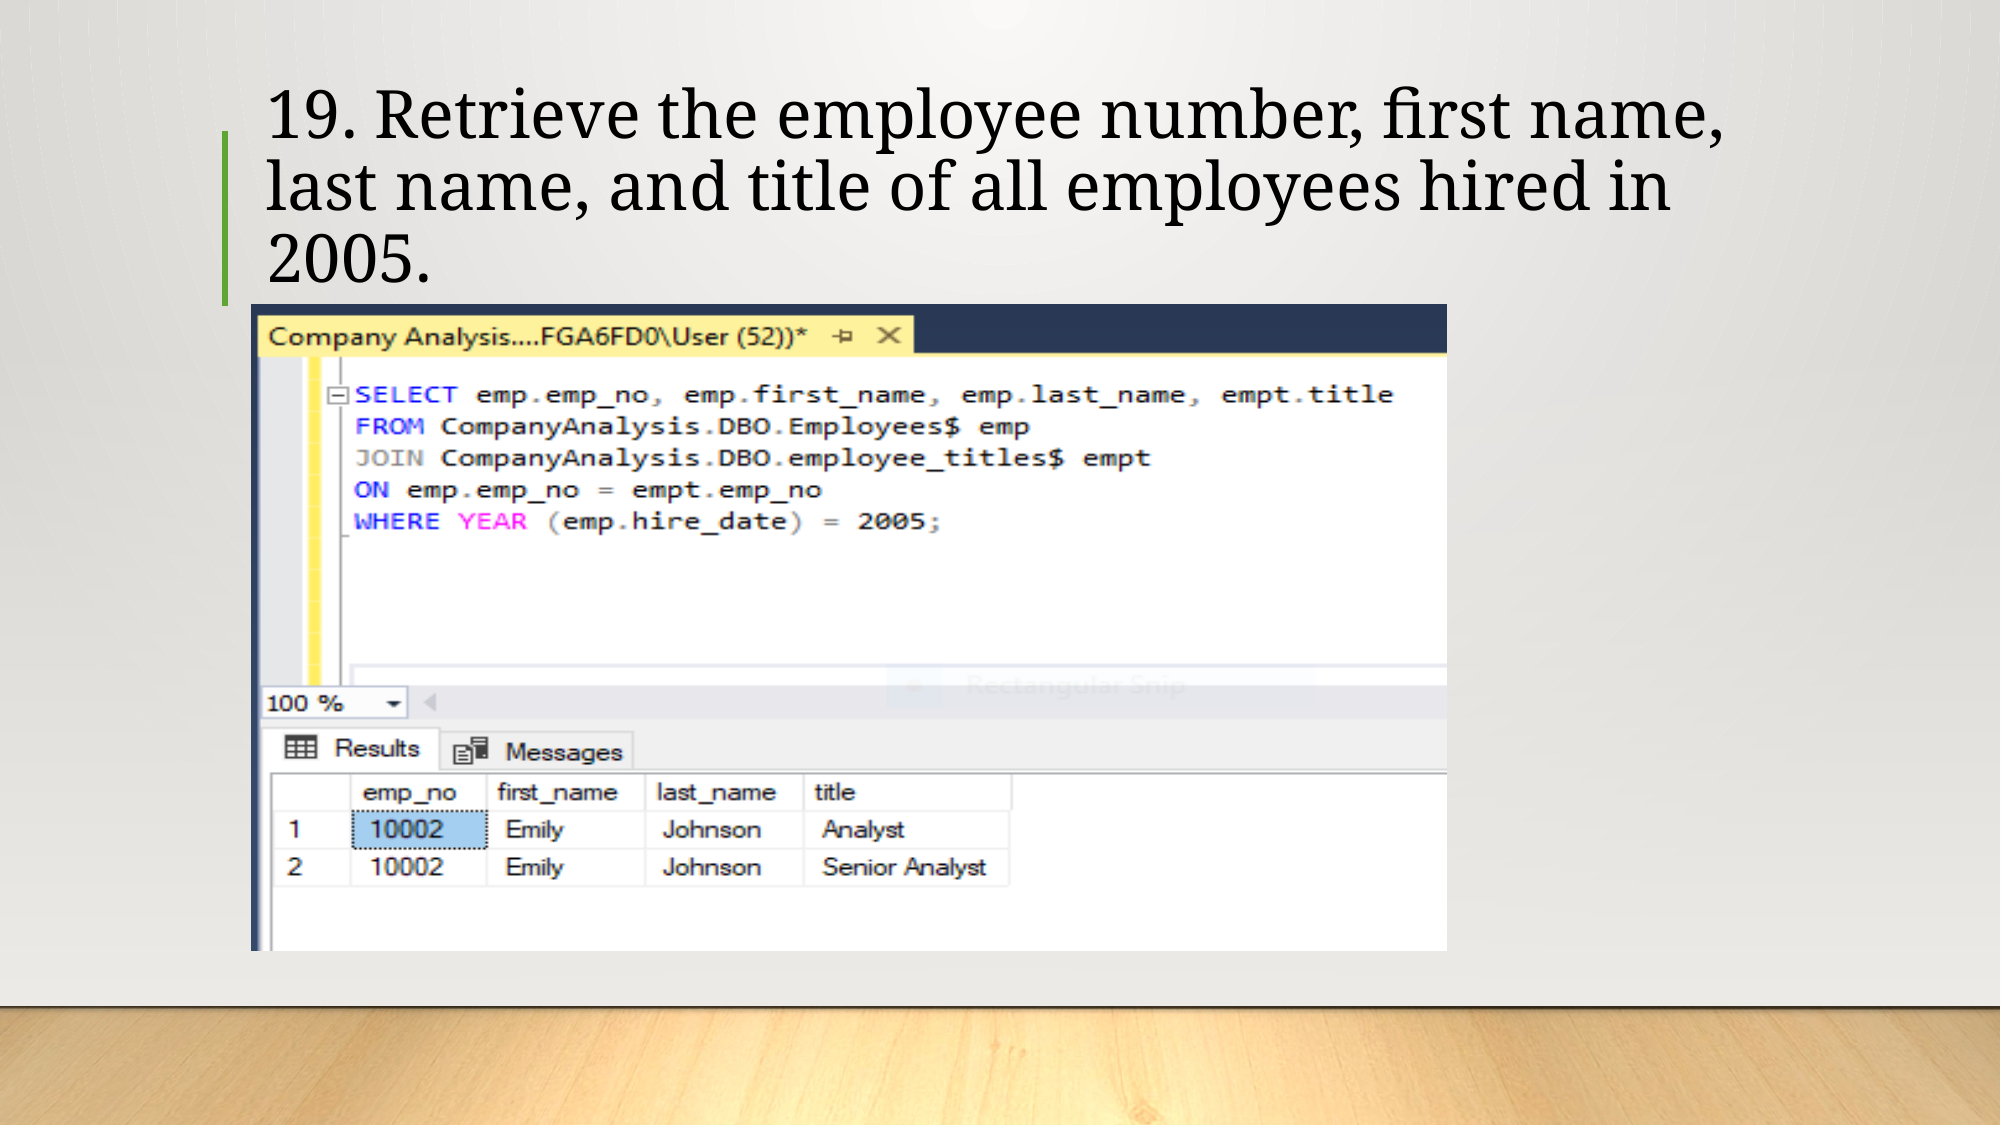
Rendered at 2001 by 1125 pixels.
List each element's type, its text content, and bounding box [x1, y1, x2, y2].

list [251, 303, 1448, 951]
title 19. Retrieve the employee number, first name, last name, and title of all employees hired in 2005. [251, 131, 1814, 305]
picture [0, 1006, 2000, 1125]
